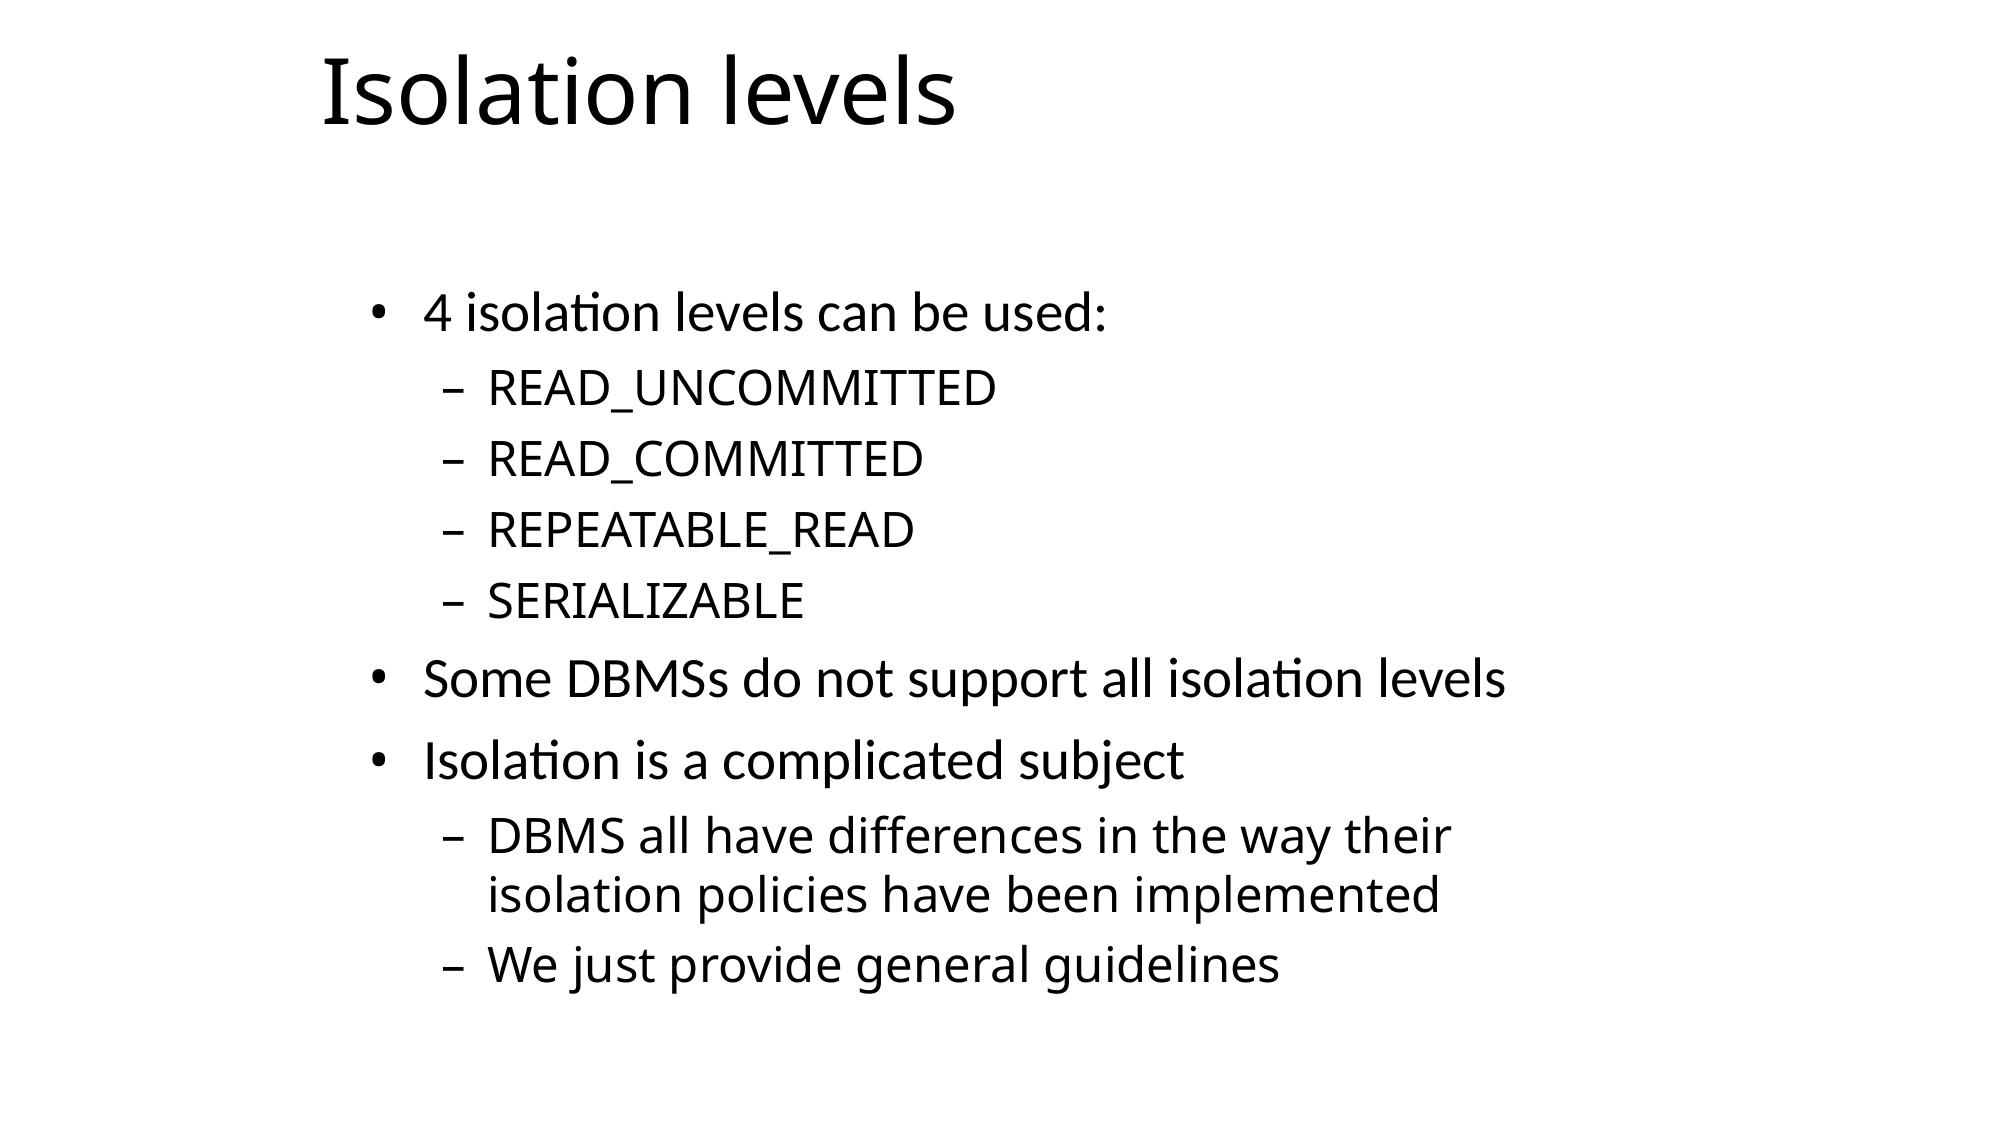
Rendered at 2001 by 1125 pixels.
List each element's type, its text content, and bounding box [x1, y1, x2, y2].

title Isolation levels [306, 14, 1339, 175]
list 4 isolation levels can be used: READ_UNCOMMITTED READ_COMMITTED REPEATABLE_READ SERIALIZABLE Some DBMSs do not support all isolation levels Isolation is a complicated subject DBMS all have differences in the way their isolation policies have been implemented We just provide general guidelines [353, 275, 1644, 1003]
